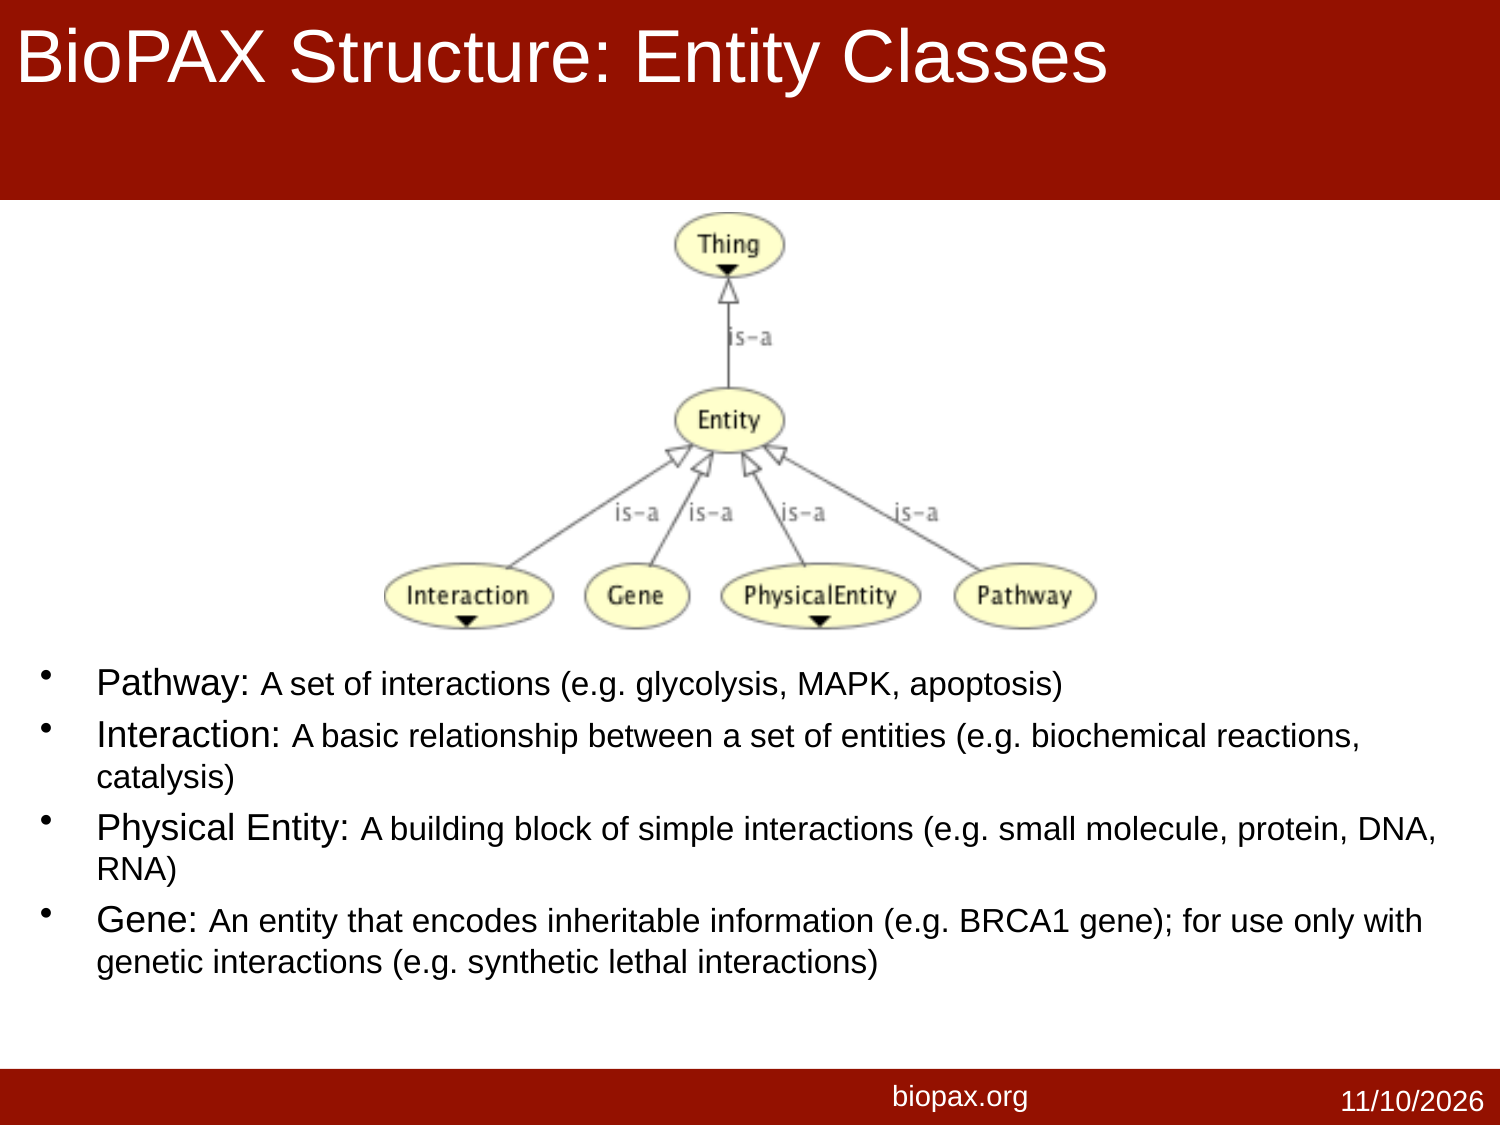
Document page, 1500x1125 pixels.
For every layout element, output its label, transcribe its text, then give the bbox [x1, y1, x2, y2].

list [362, 212, 1138, 651]
text_box Pathway: A set of interactions (e.g. glycolysis, MAPK, apoptosis) Interaction: A basic relationship between a set of entities (e.g. biochemical reactions, catalysis) Physical Entity: A building block of simple interactions (e.g. small molecule, protein, DNA, RNA) Gene: An entity that encodes inheritable information (e.g. BRCA1 gene); for use only with genetic interactions (e.g. synthetic lethal interactions) [24, 650, 1463, 1050]
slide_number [1187, 1049, 1500, 1125]
title BioPAX Structure: Entity Classes [0, 0, 1500, 188]
